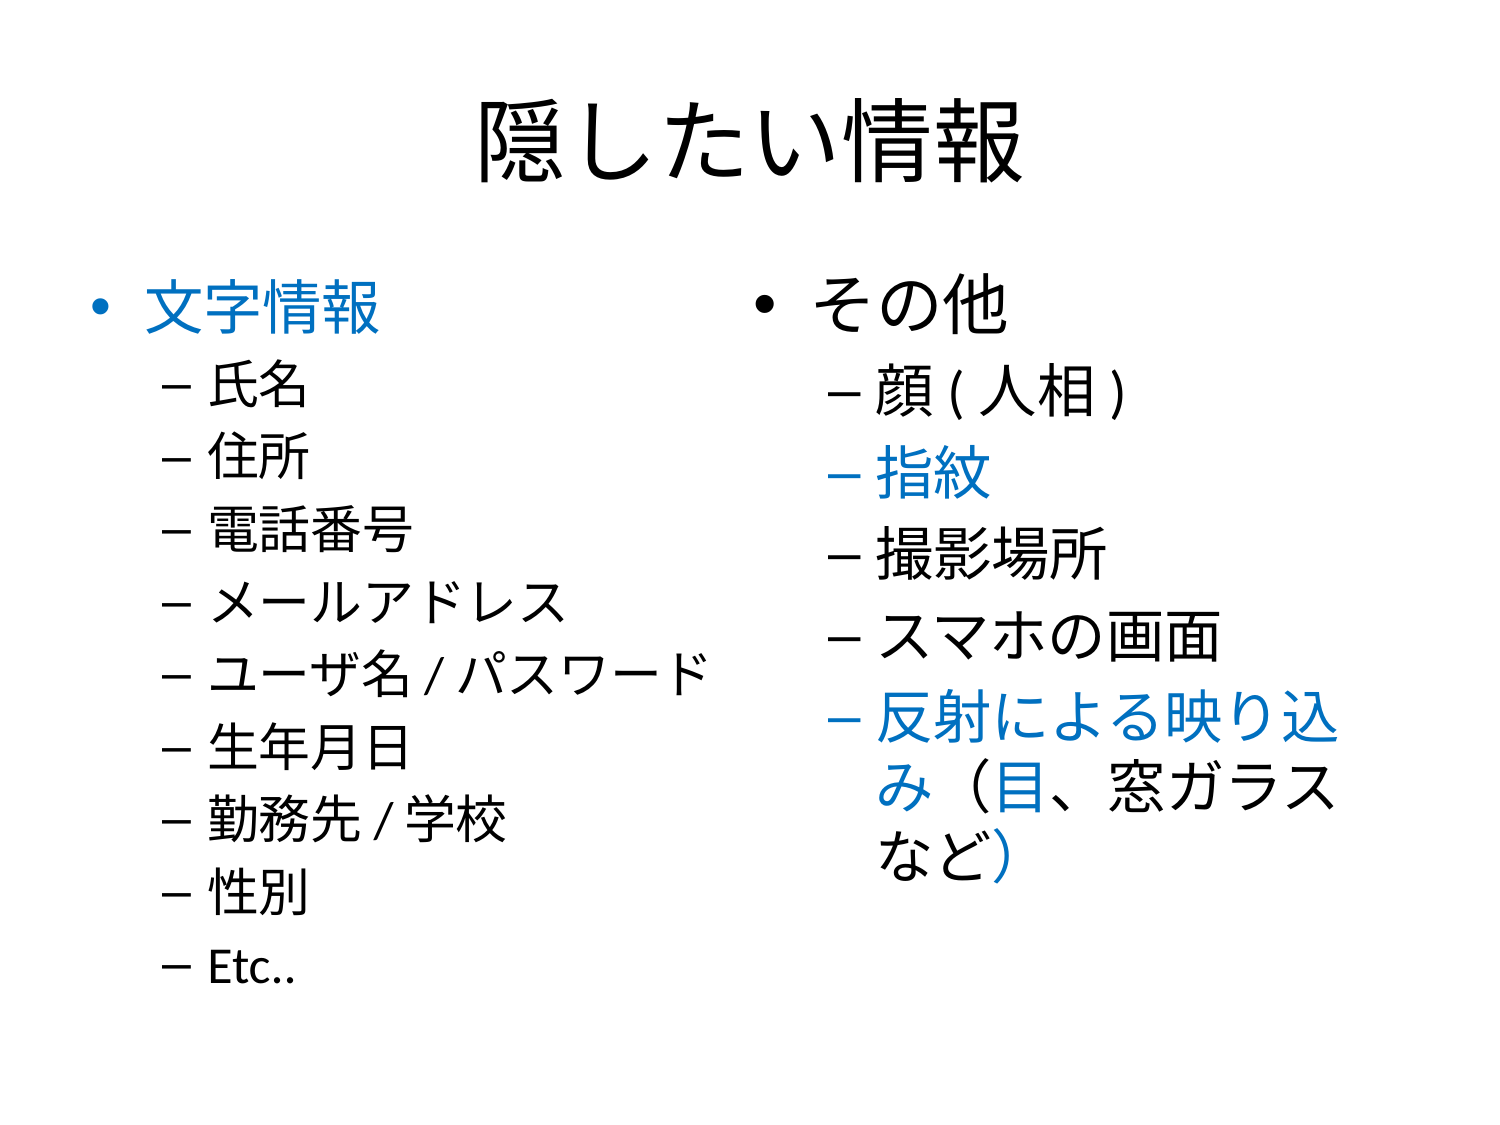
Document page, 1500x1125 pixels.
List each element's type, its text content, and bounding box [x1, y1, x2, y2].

text_box その他 顔(人相) 指紋 撮影場所 スマホの画面 反射による映り込み（目、窓ガラスなど） [738, 255, 1402, 998]
list 文字情報 氏名 住所 電話番号 メールアドレス ユーザ名/パスワード 生年月日 勤務先/学校 性別 Etc.. [75, 262, 739, 1005]
title 隠したい情報 [75, 45, 1425, 233]
